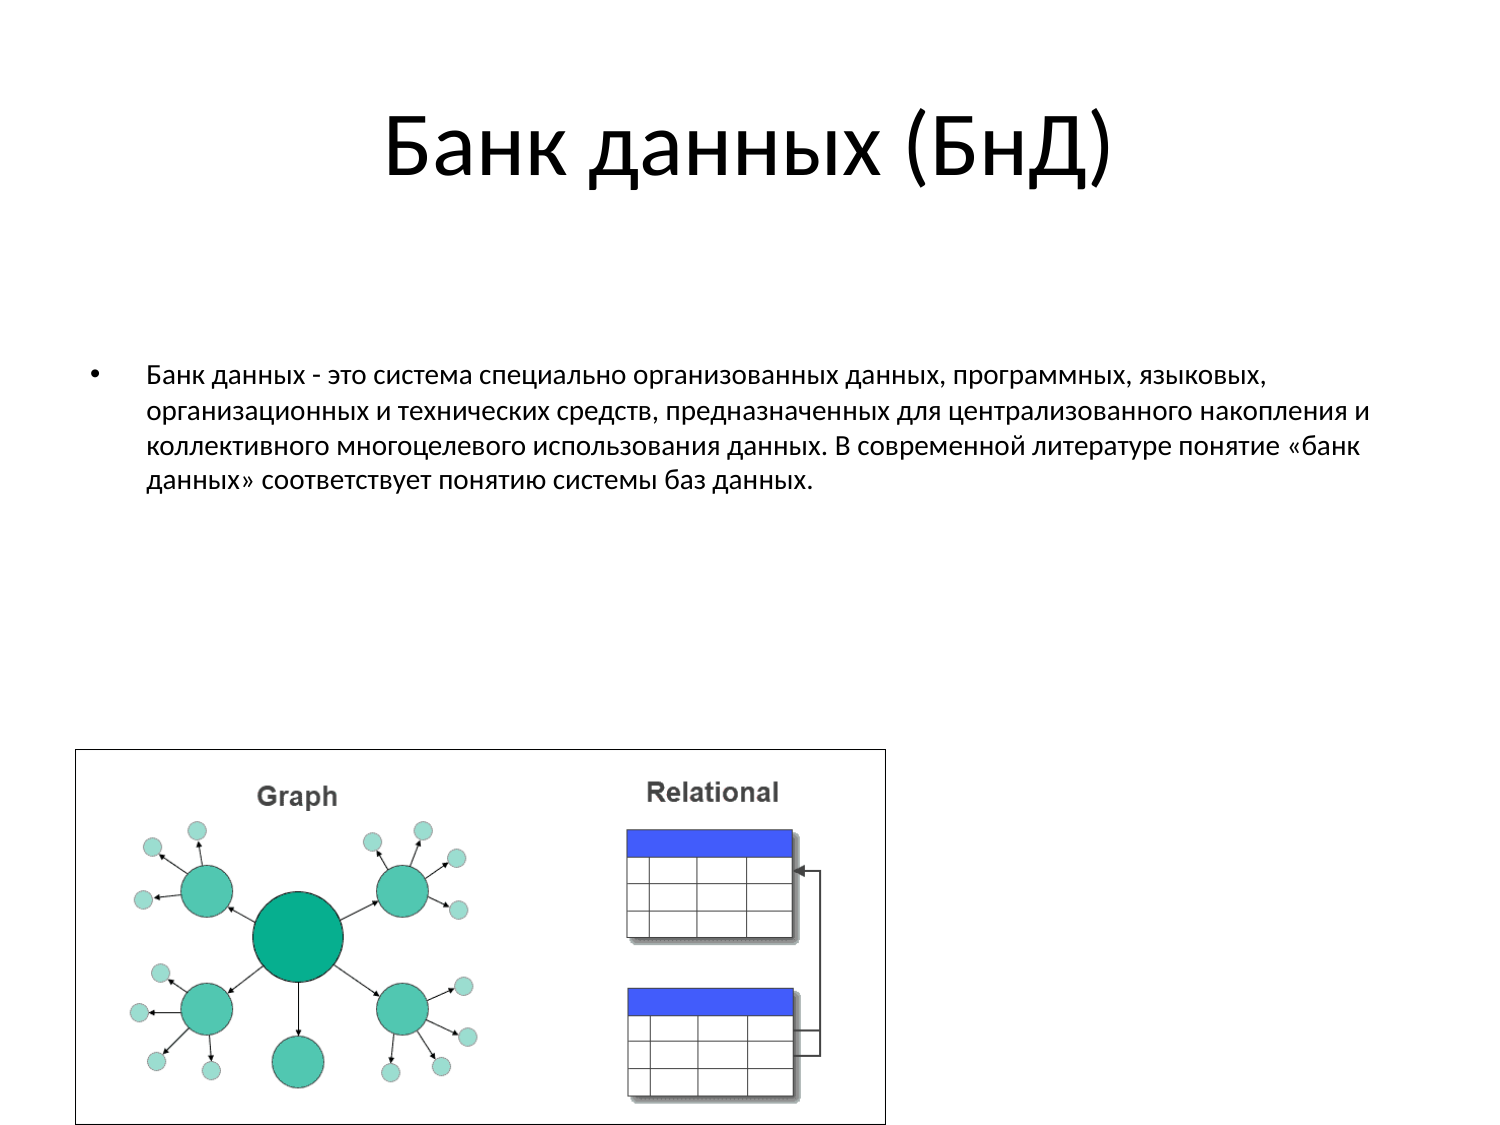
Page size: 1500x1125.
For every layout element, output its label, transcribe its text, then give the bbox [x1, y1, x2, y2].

picture [74, 749, 886, 1125]
list Банк данных - это система специально организованных данных, программных, языковых, организационных и технических средств, предназначенных для централизованного накопления и коллективного многоцелевого использования данных. В современной литературе понятие «банк данных» соответствует понятию системы баз данных. [75, 262, 1425, 1005]
title Банк данных (БнД) [75, 45, 1425, 233]
